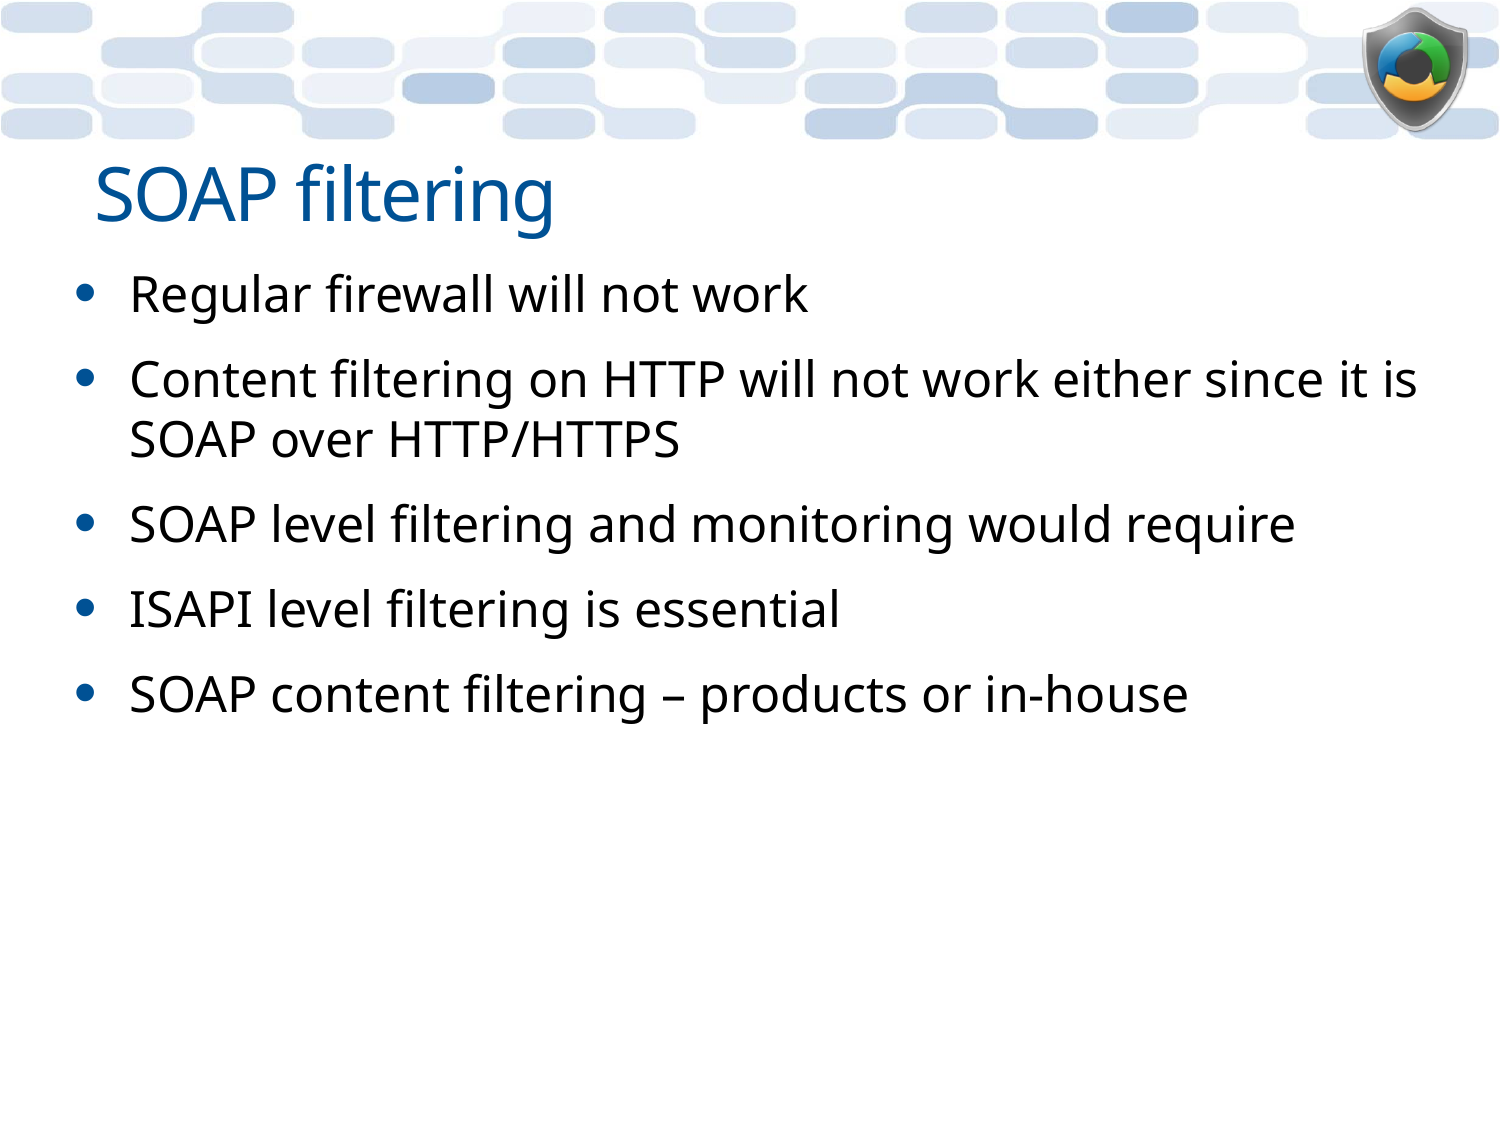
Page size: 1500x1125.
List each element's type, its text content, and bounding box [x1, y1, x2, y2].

picture [0, 0, 1500, 140]
title SOAP filtering [75, 146, 1425, 238]
list Regular firewall will not work Content filtering on HTTP will not work either since it is SOAP over HTTP/HTTPS SOAP level filtering and monitoring would require ISAPI level filtering is essential SOAP content filtering – products or in-house [73, 262, 1424, 727]
